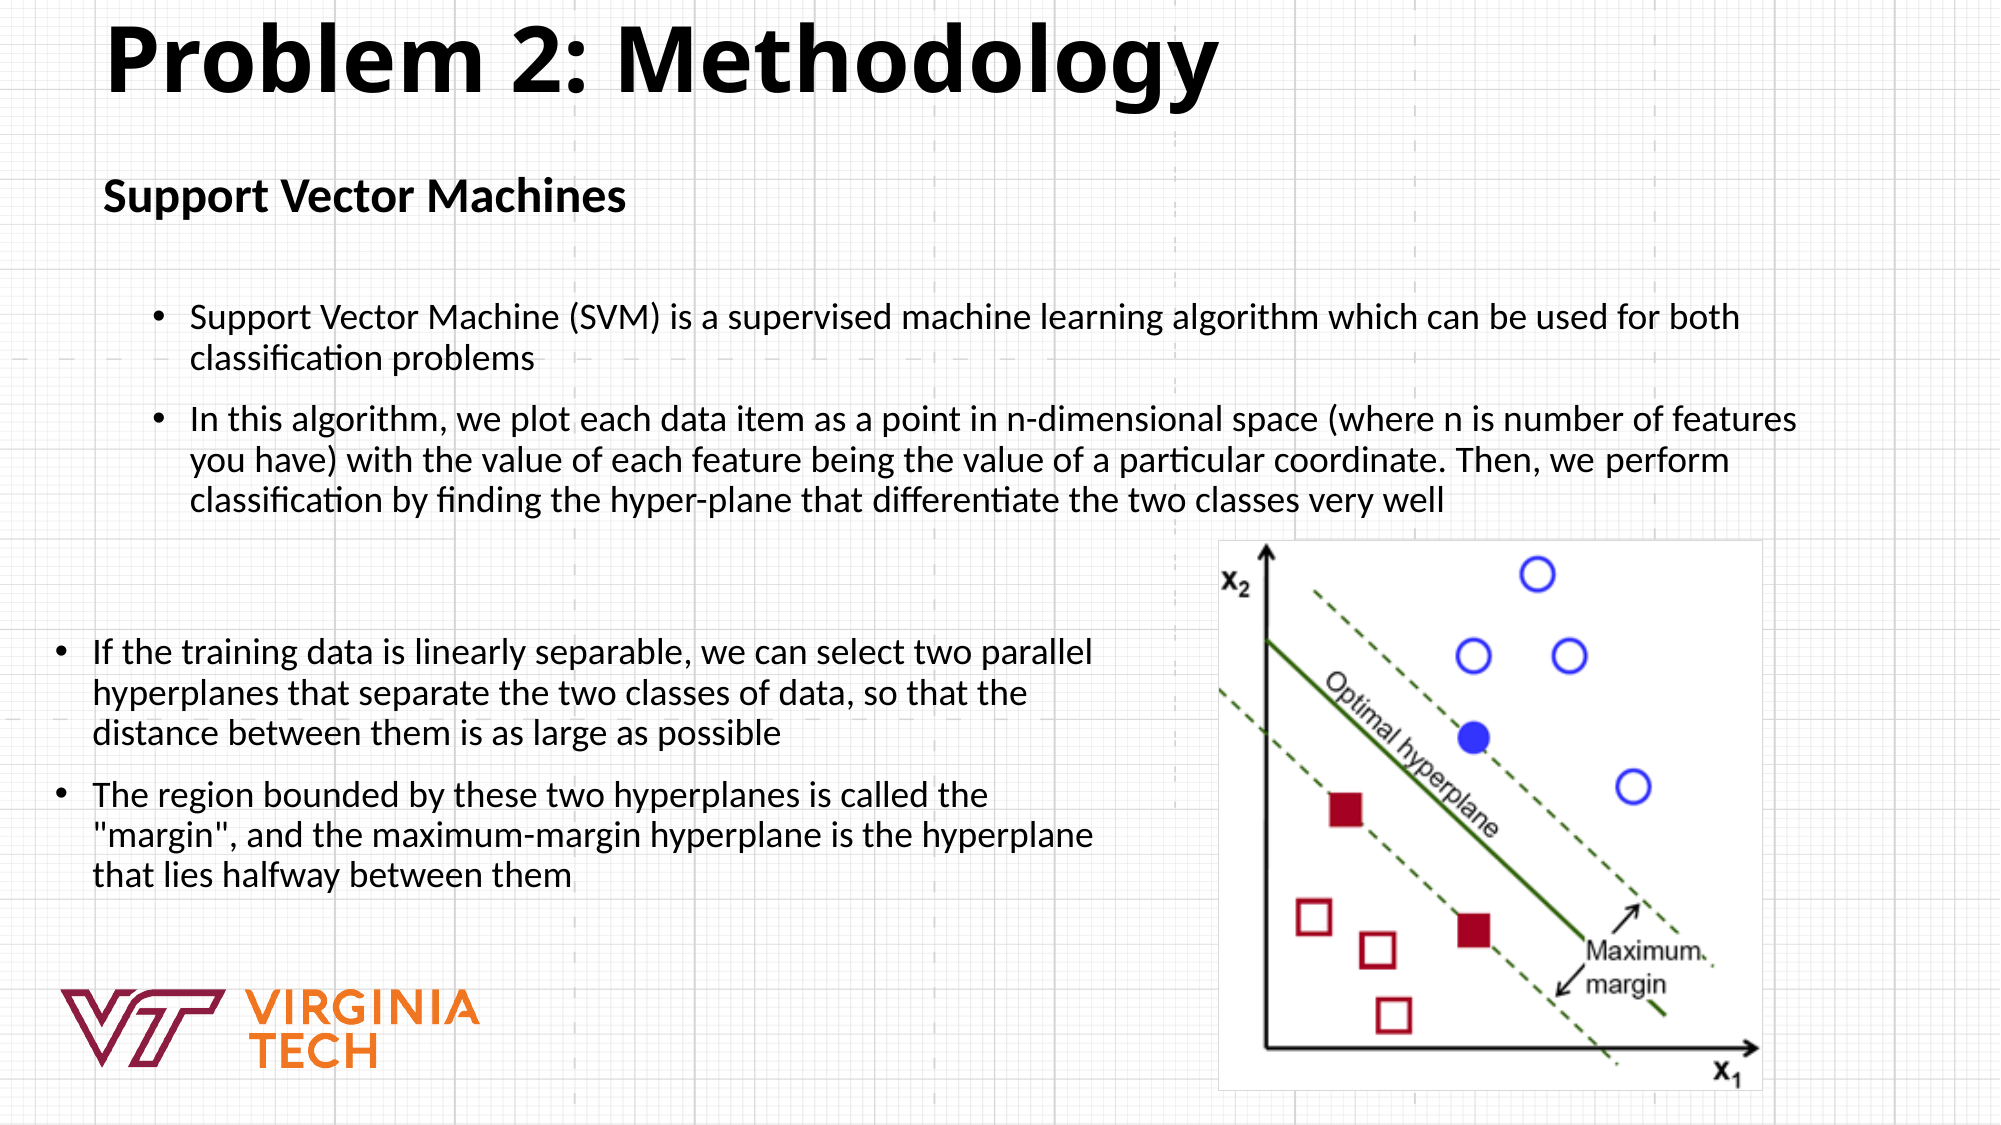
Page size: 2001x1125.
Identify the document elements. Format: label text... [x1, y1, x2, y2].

list Support Vector Machine (SVM) is a supervised machine learning algorithm which can be used for both classification problems In this algorithm, we plot each data item as a point in n-dimensional space (where n is number of features you have) with the value of each feature being the value of a particular coordinate. Then, we perform classification by finding the hyper-plane that differentiate the two classes very well [137, 290, 1863, 541]
text_box Problem 2: Methodology [88, 0, 1814, 126]
text_box If the training data is linearly separable, we can select two parallel hyperplanes that separate the two classes of data, so that the distance between them is as large as possible The region bounded by these two hyperplanes is called the "margin", and the maximum-margin hyperplane is the hyperplane that lies halfway between them [40, 624, 1119, 962]
picture [0, 0, 2000, 1125]
title Support Vector Machines [88, 162, 1814, 230]
